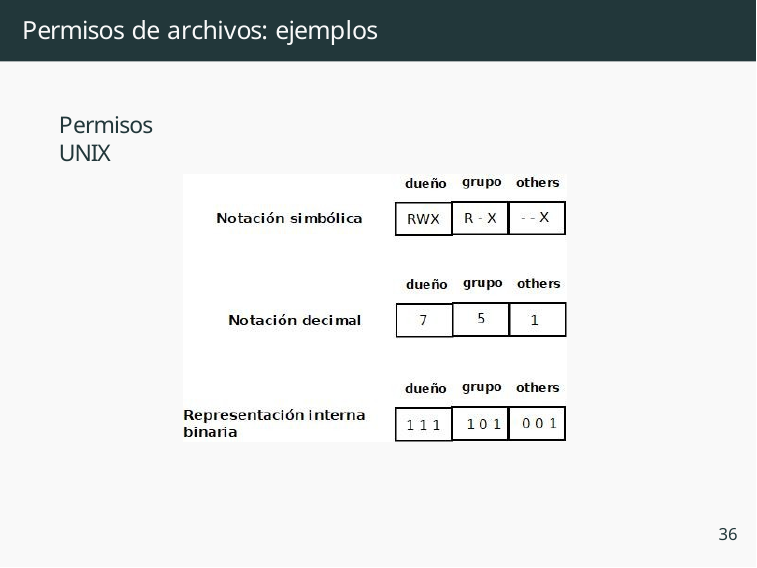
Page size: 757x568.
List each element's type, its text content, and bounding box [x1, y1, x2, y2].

text_box Permisos UNIX [56, 109, 211, 166]
text_box Permisos de archivos: ejemplos [20, 12, 382, 45]
picture [183, 174, 567, 442]
text_box [0, 0, 756, 62]
slide_number 36 [712, 521, 743, 568]
